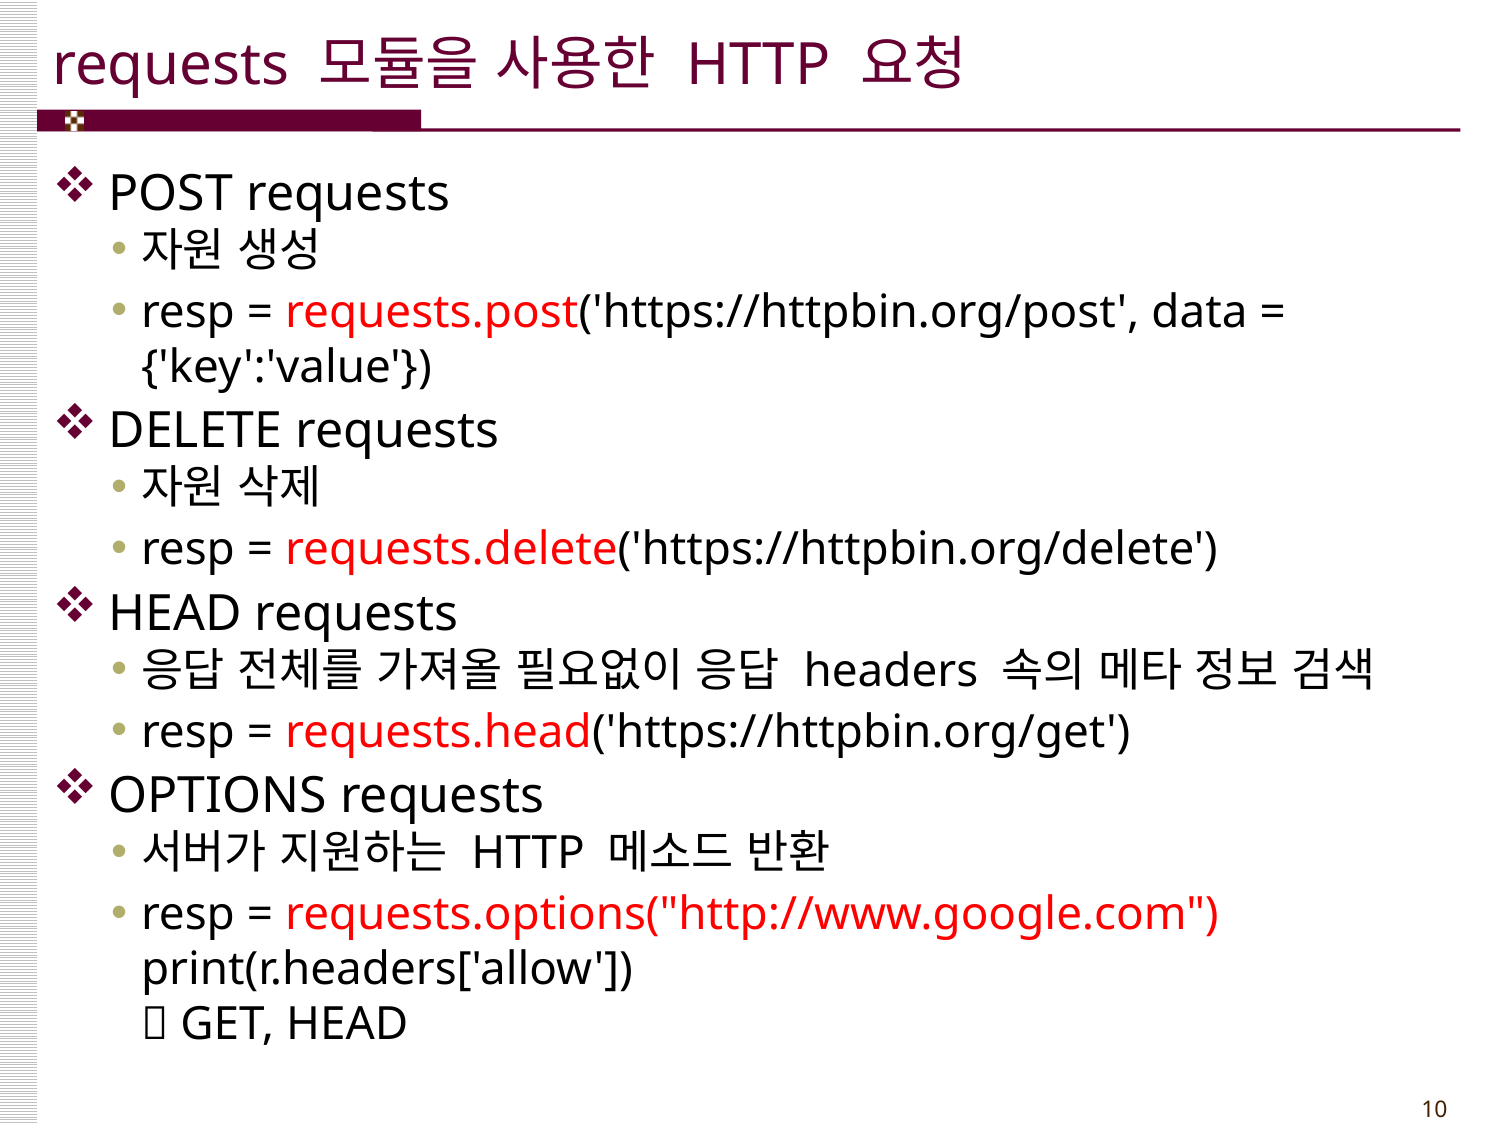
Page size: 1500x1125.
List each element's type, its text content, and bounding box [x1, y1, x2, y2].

title requests 모듈을 사용한 HTTP 요청 [37, 13, 1278, 109]
list POST requests 자원 생성 resp = requests.post('https://httpbin.org/post', data = {'key':'value'}) DELETE requests 자원 삭제 resp = requests.delete('https://httpbin.org/delete') HEAD requests 응답 전체를 가져올 필요없이 응답 headers 속의 메타 정보 검색 resp = requests.head('https://httpbin.org/get') OPTIONS requests 서버가 지원하는 HTTP 메소드 반환 resp = requests.options("http://www.google.com") print(r.headers['allow'])  GET, HEAD [37, 152, 1488, 1091]
picture [65, 111, 84, 131]
